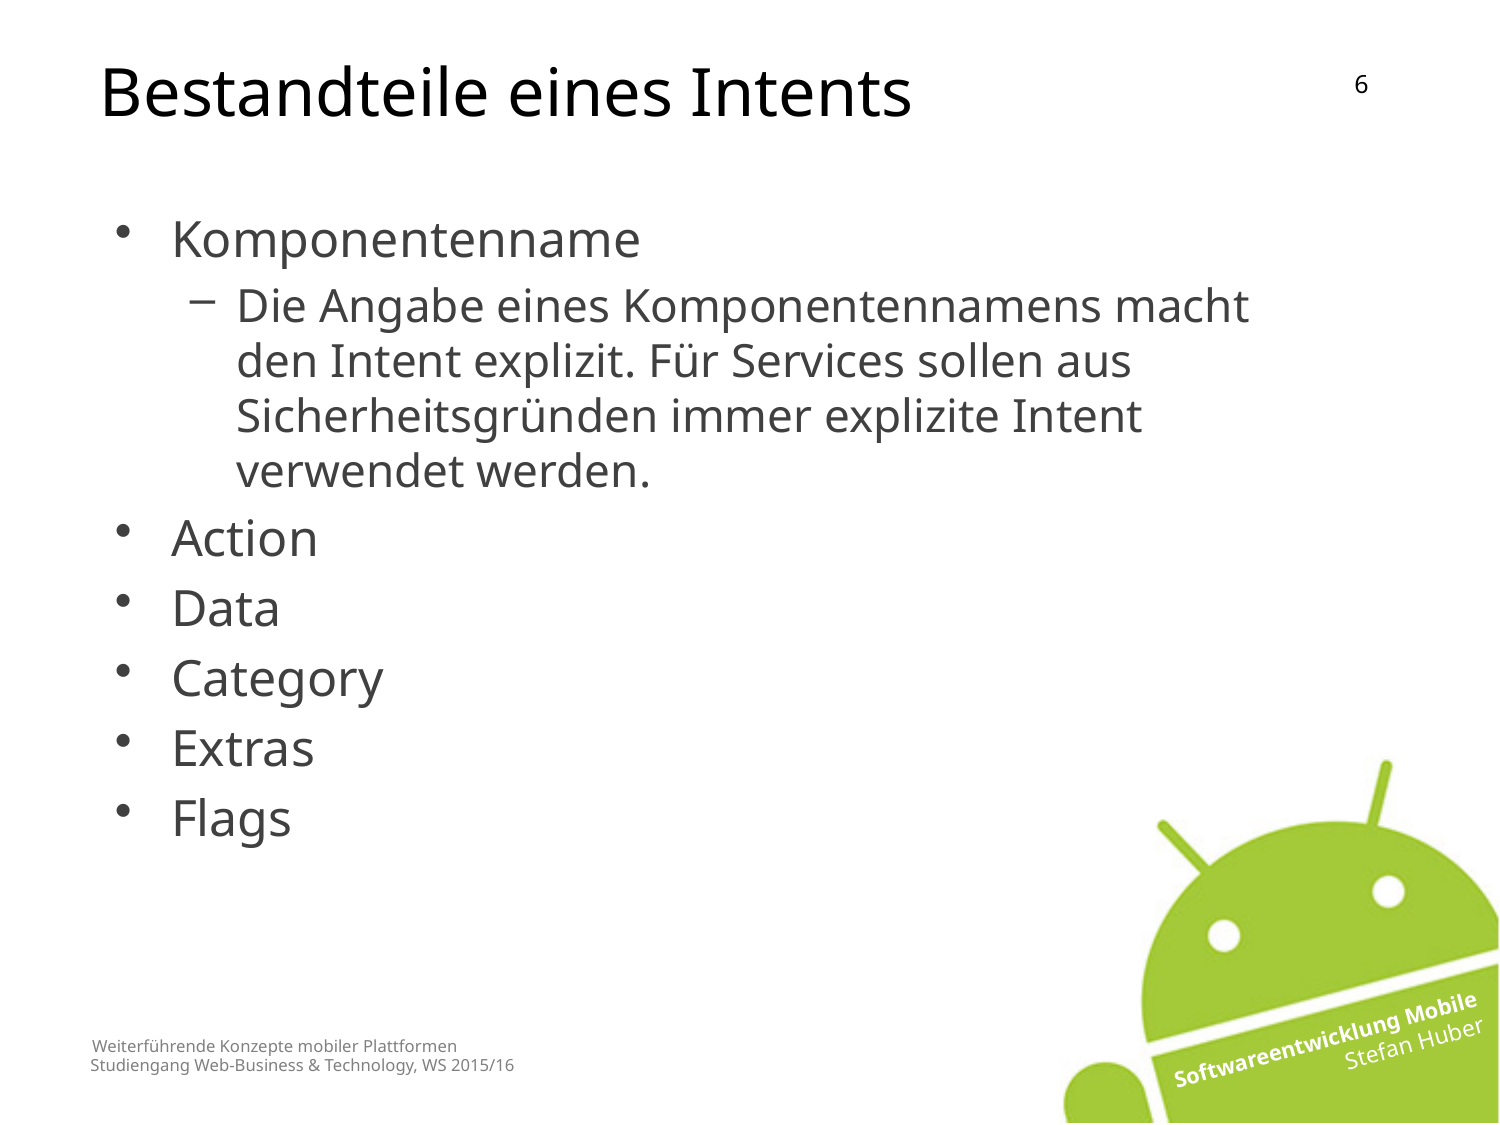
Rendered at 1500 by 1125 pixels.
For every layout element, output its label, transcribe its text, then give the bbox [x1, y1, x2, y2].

picture [1012, 725, 1500, 1123]
title Weiterführende Konzepte mobiler Plattformen [92, 1025, 1124, 1066]
list Bestandteile eines Intents [99, 50, 1350, 138]
list Komponentenname Die Angabe eines Komponentennamens macht den Intent explizit. Für Services sollen aus Sicherheitsgründen immer explizite Intent verwendet werden. Action Data Category Extras Flags [99, 200, 1350, 988]
